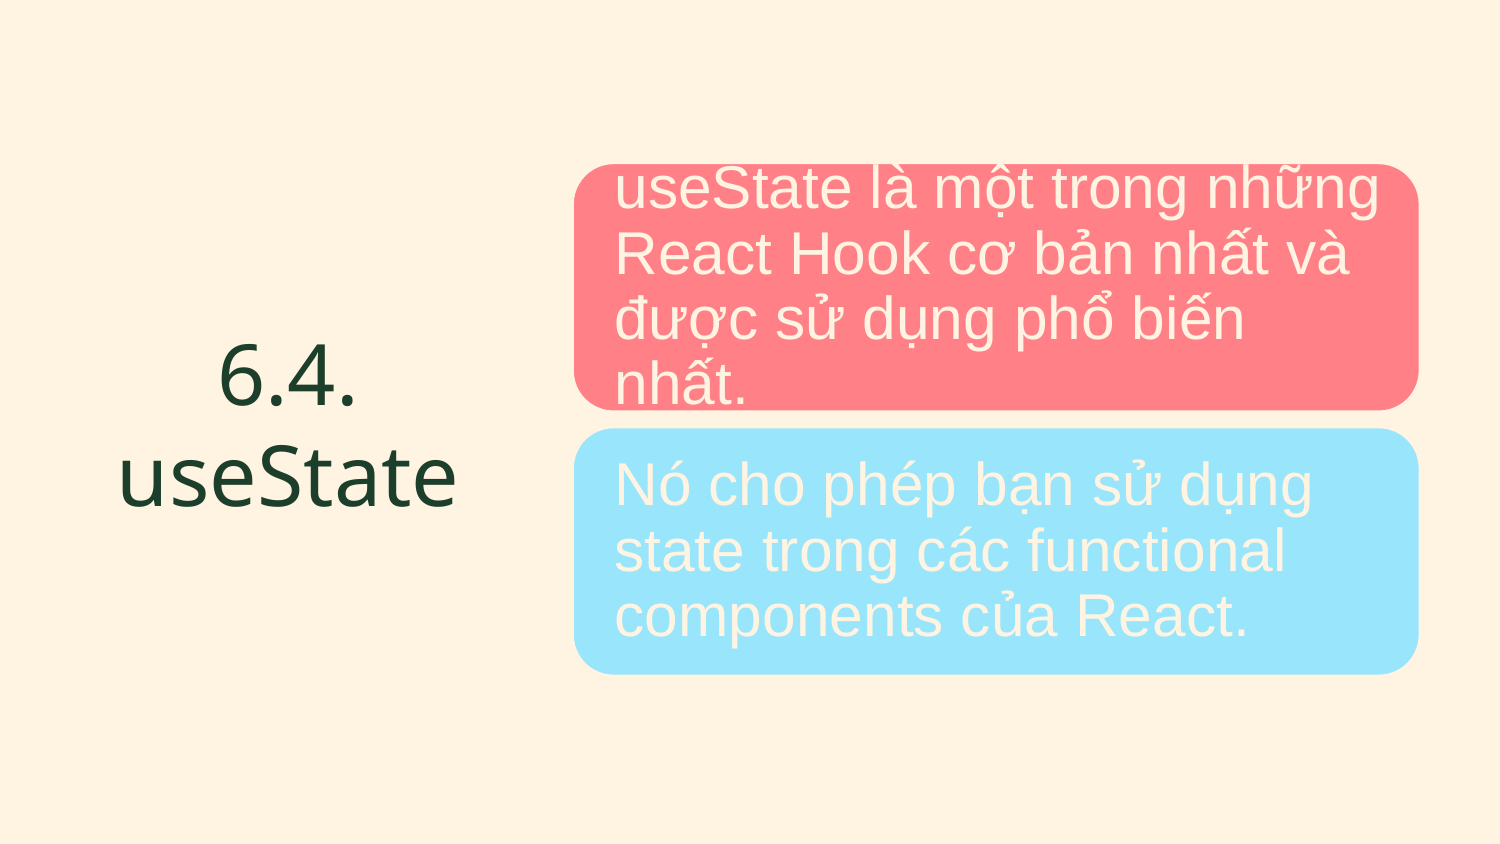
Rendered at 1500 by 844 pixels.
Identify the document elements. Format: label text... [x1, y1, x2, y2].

title 6.4. useState [78, 78, 499, 766]
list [571, 78, 1421, 761]
